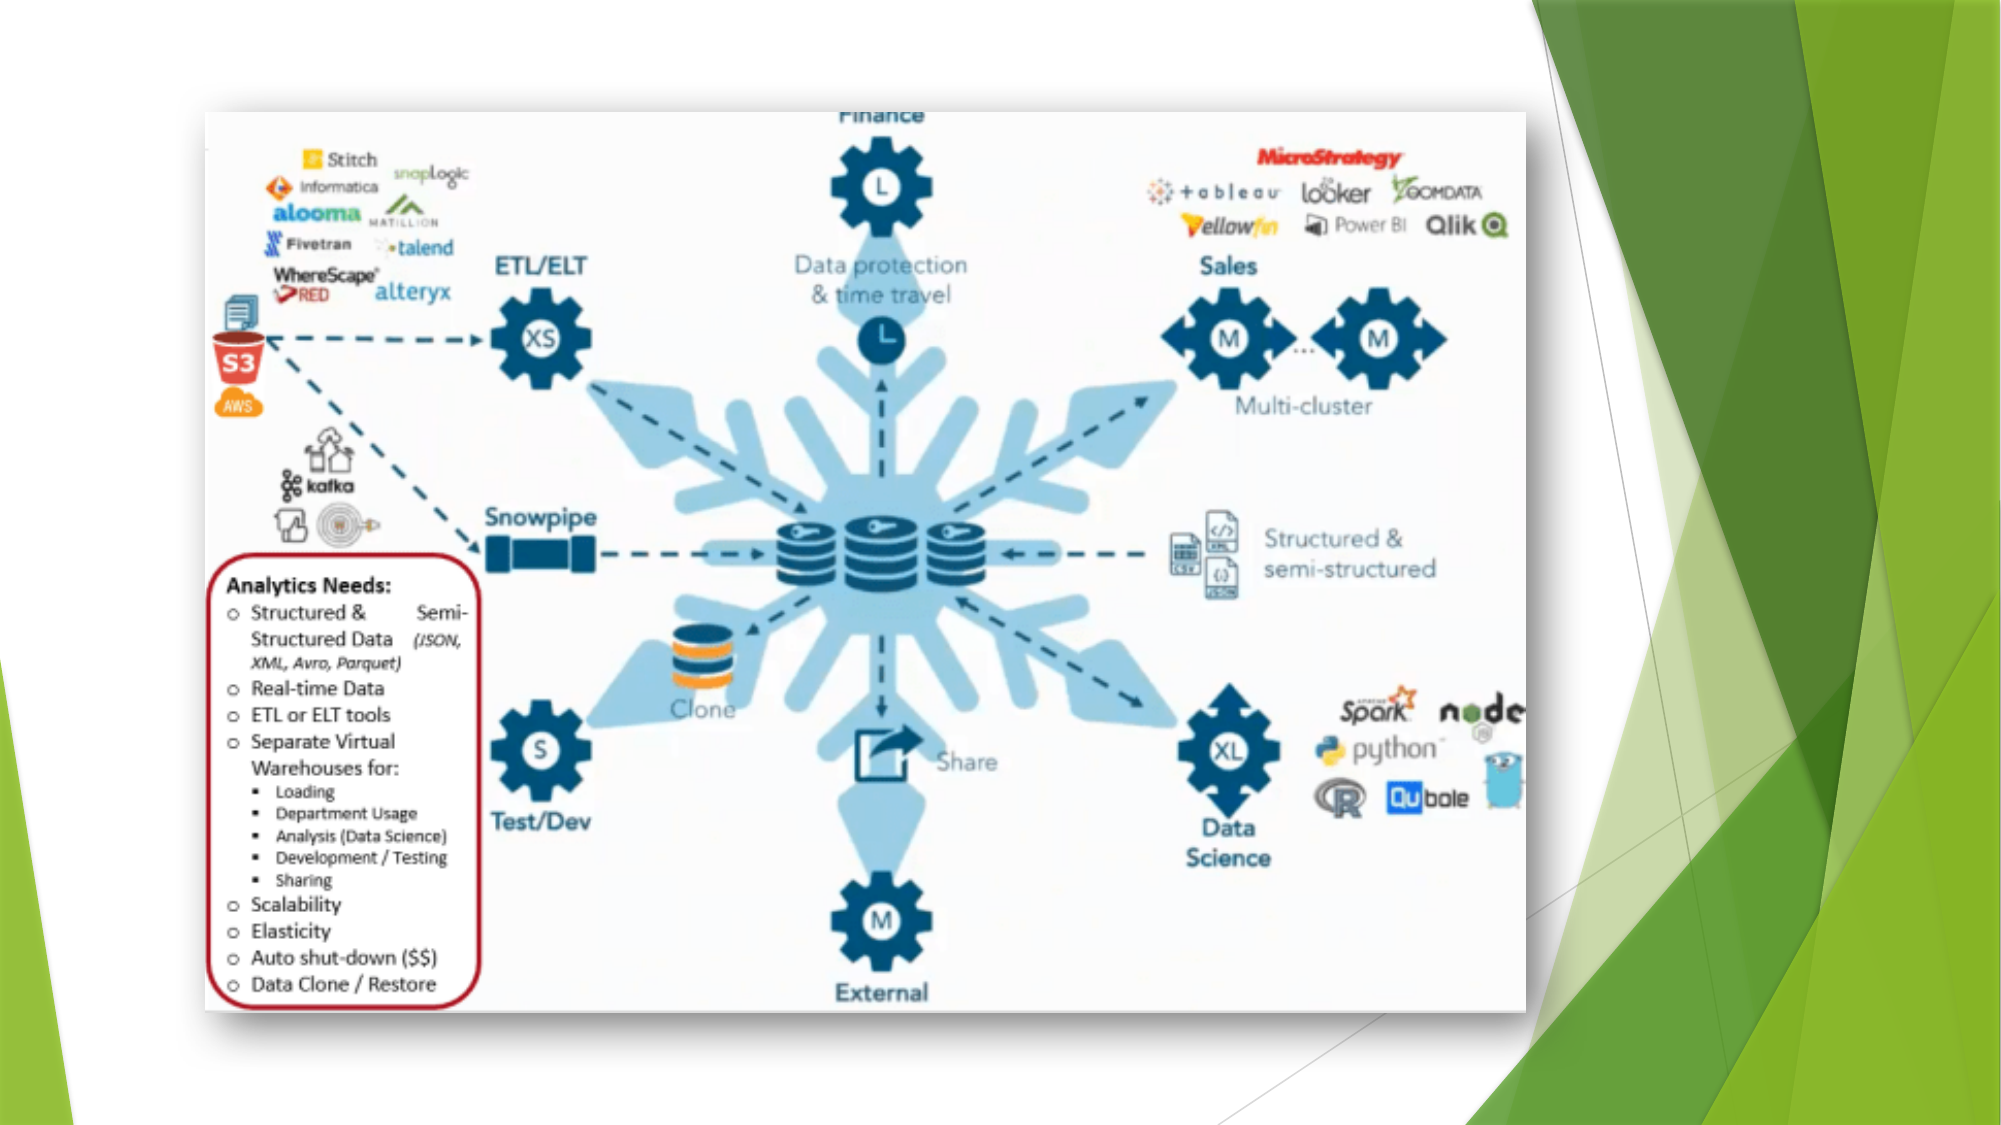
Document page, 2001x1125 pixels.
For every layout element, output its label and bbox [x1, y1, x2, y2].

picture [205, 111, 1526, 1014]
